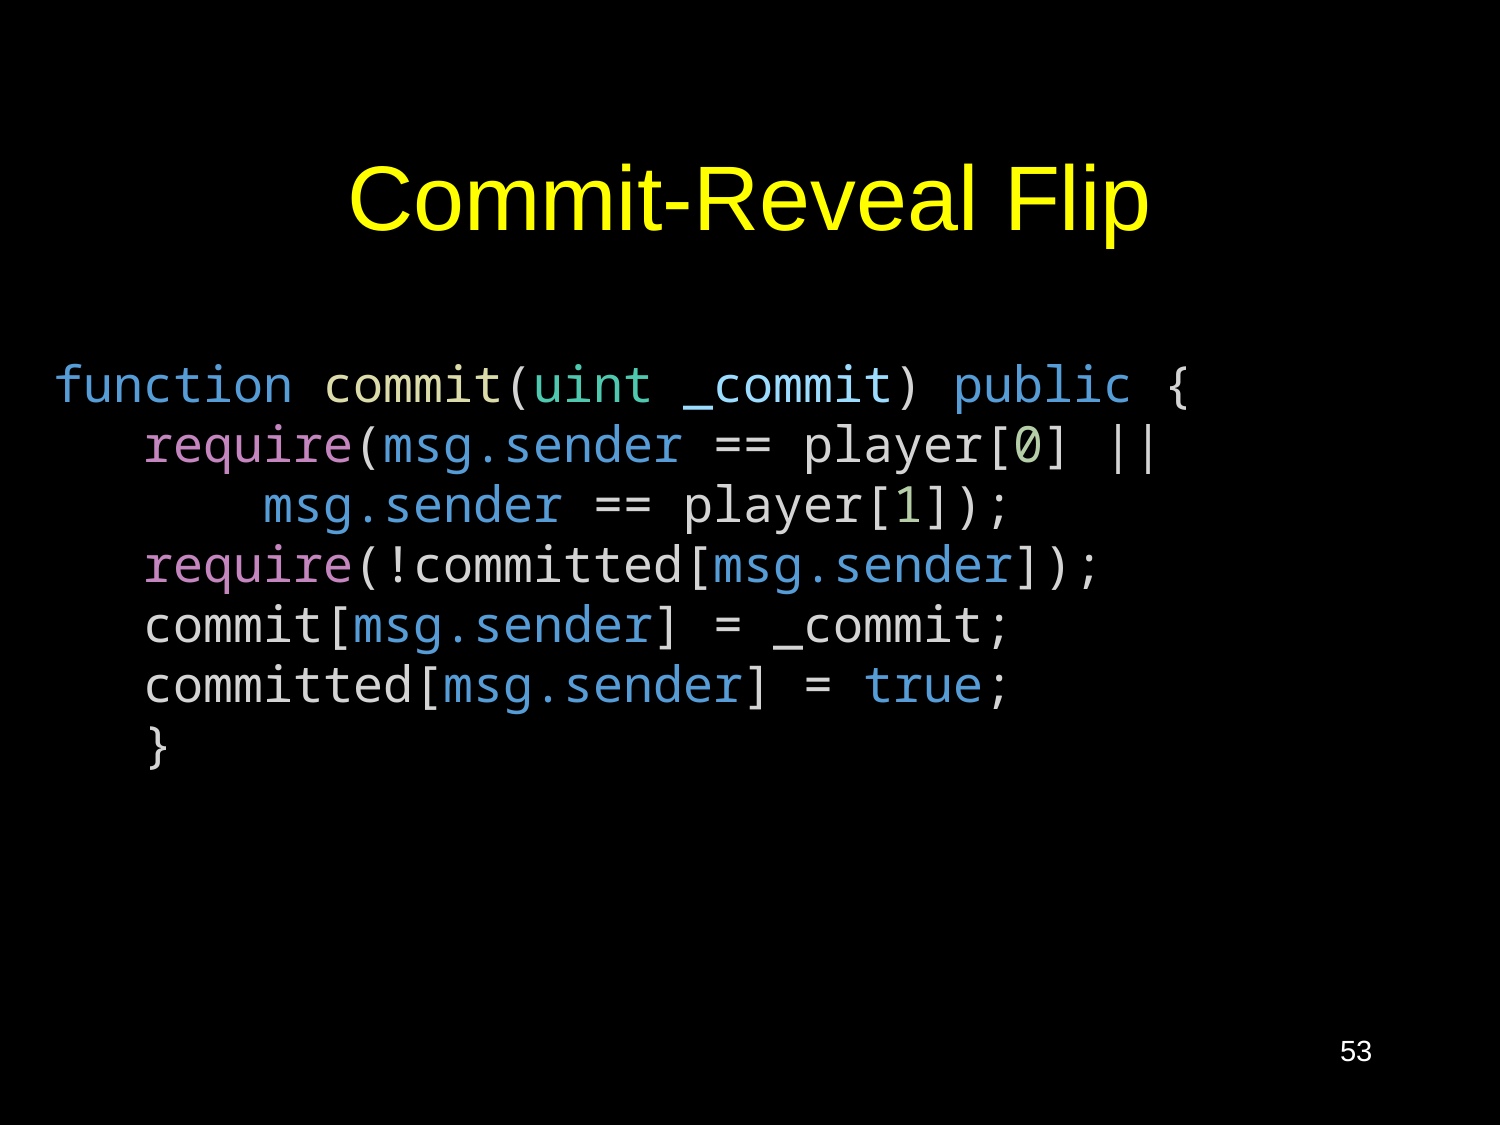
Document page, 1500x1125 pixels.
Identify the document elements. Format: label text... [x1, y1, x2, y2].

text_box function commit(uint _commit) public { require(msg.sender == player[0] || msg.sender == player[1]); require(!committed[msg.sender]); commit[msg.sender] = _commit; committed[msg.sender] = true; } [8, 345, 1492, 780]
title Commit-Reveal Flip [112, 99, 1388, 288]
slide_number 53 [1074, 1024, 1388, 1101]
